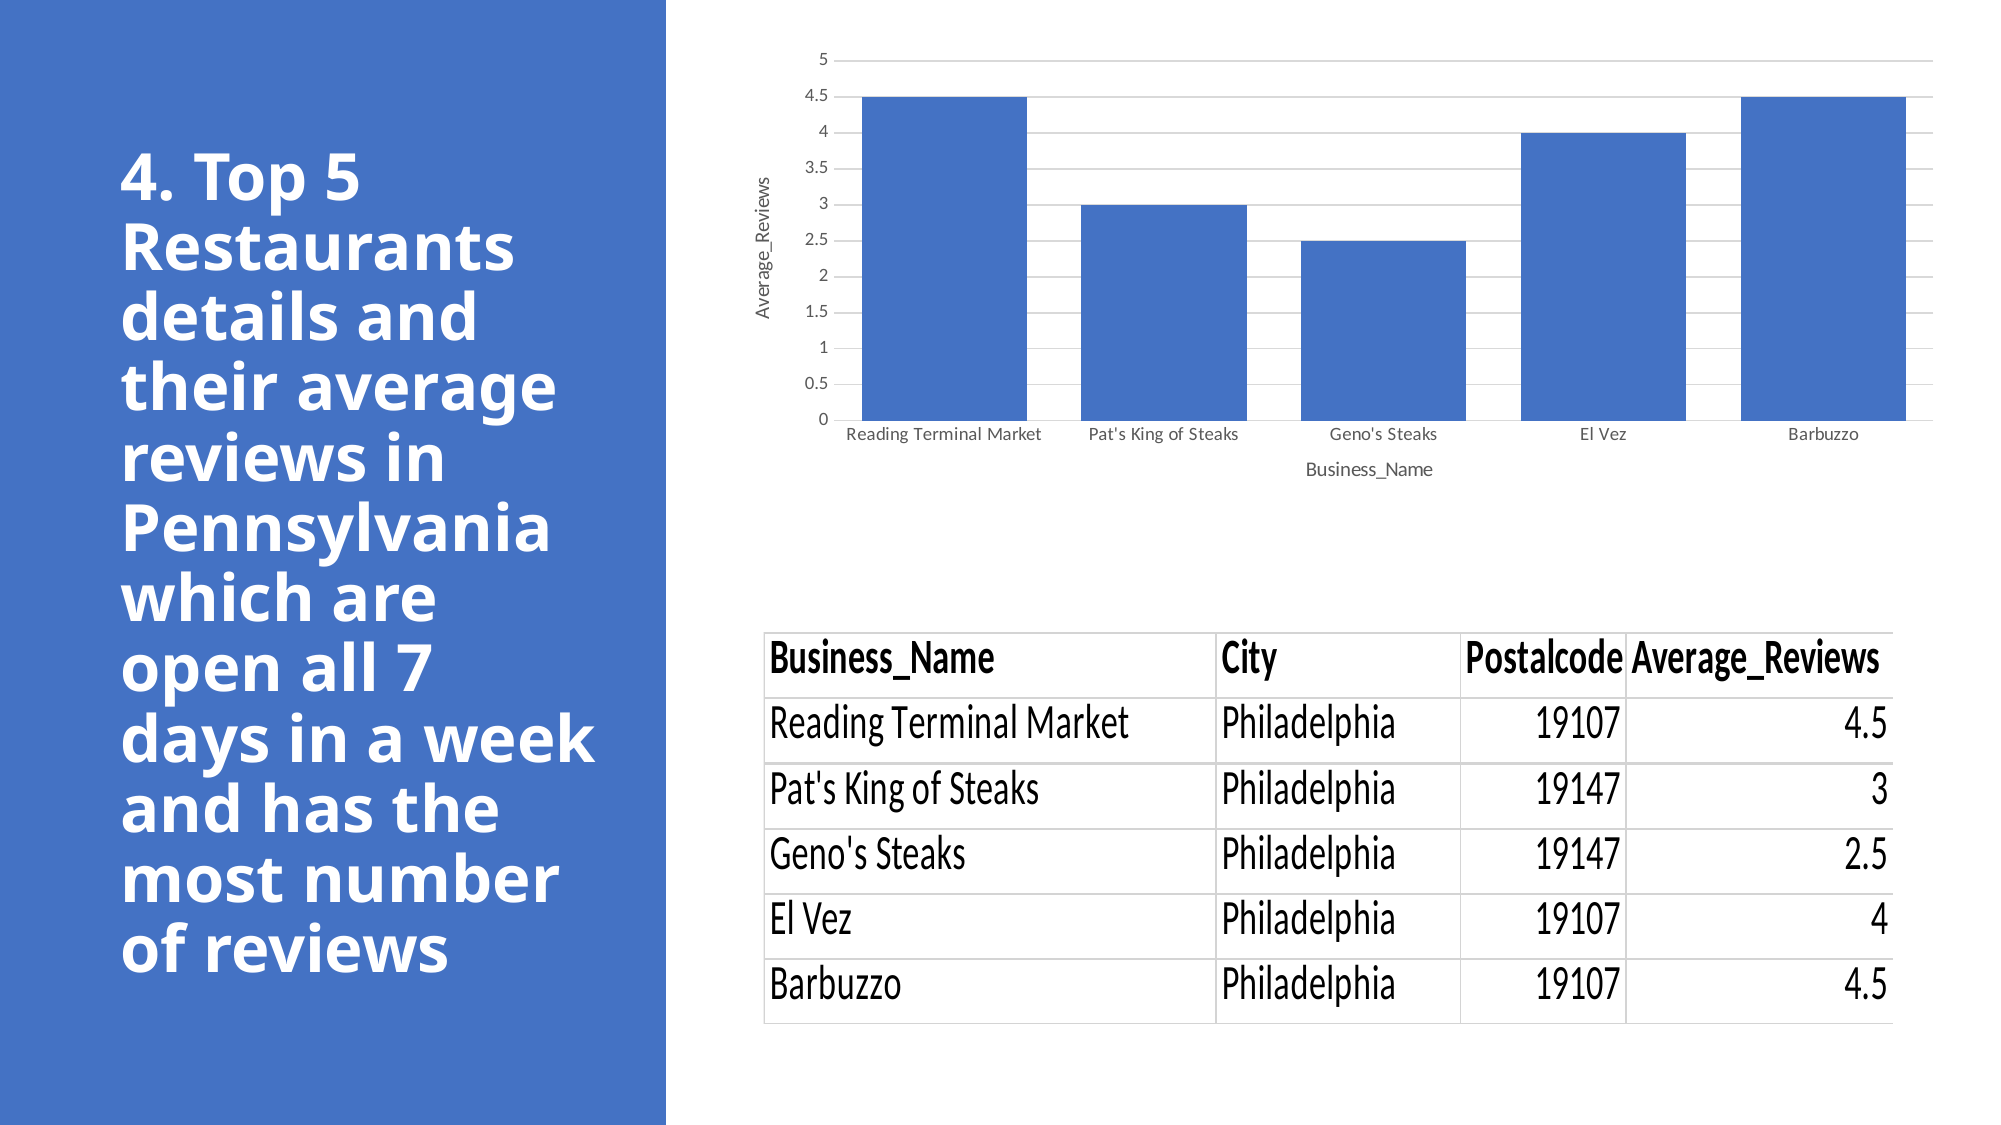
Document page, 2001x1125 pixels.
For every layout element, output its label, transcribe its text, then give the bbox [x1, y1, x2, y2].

chart [720, 42, 1959, 513]
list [763, 631, 1895, 1026]
text_box [0, 0, 667, 1125]
title 4. Top 5 Restaurants details and their average reviews in Pennsylvania which are open all 7 days in a week and has the most number of reviews [105, 104, 614, 1026]
